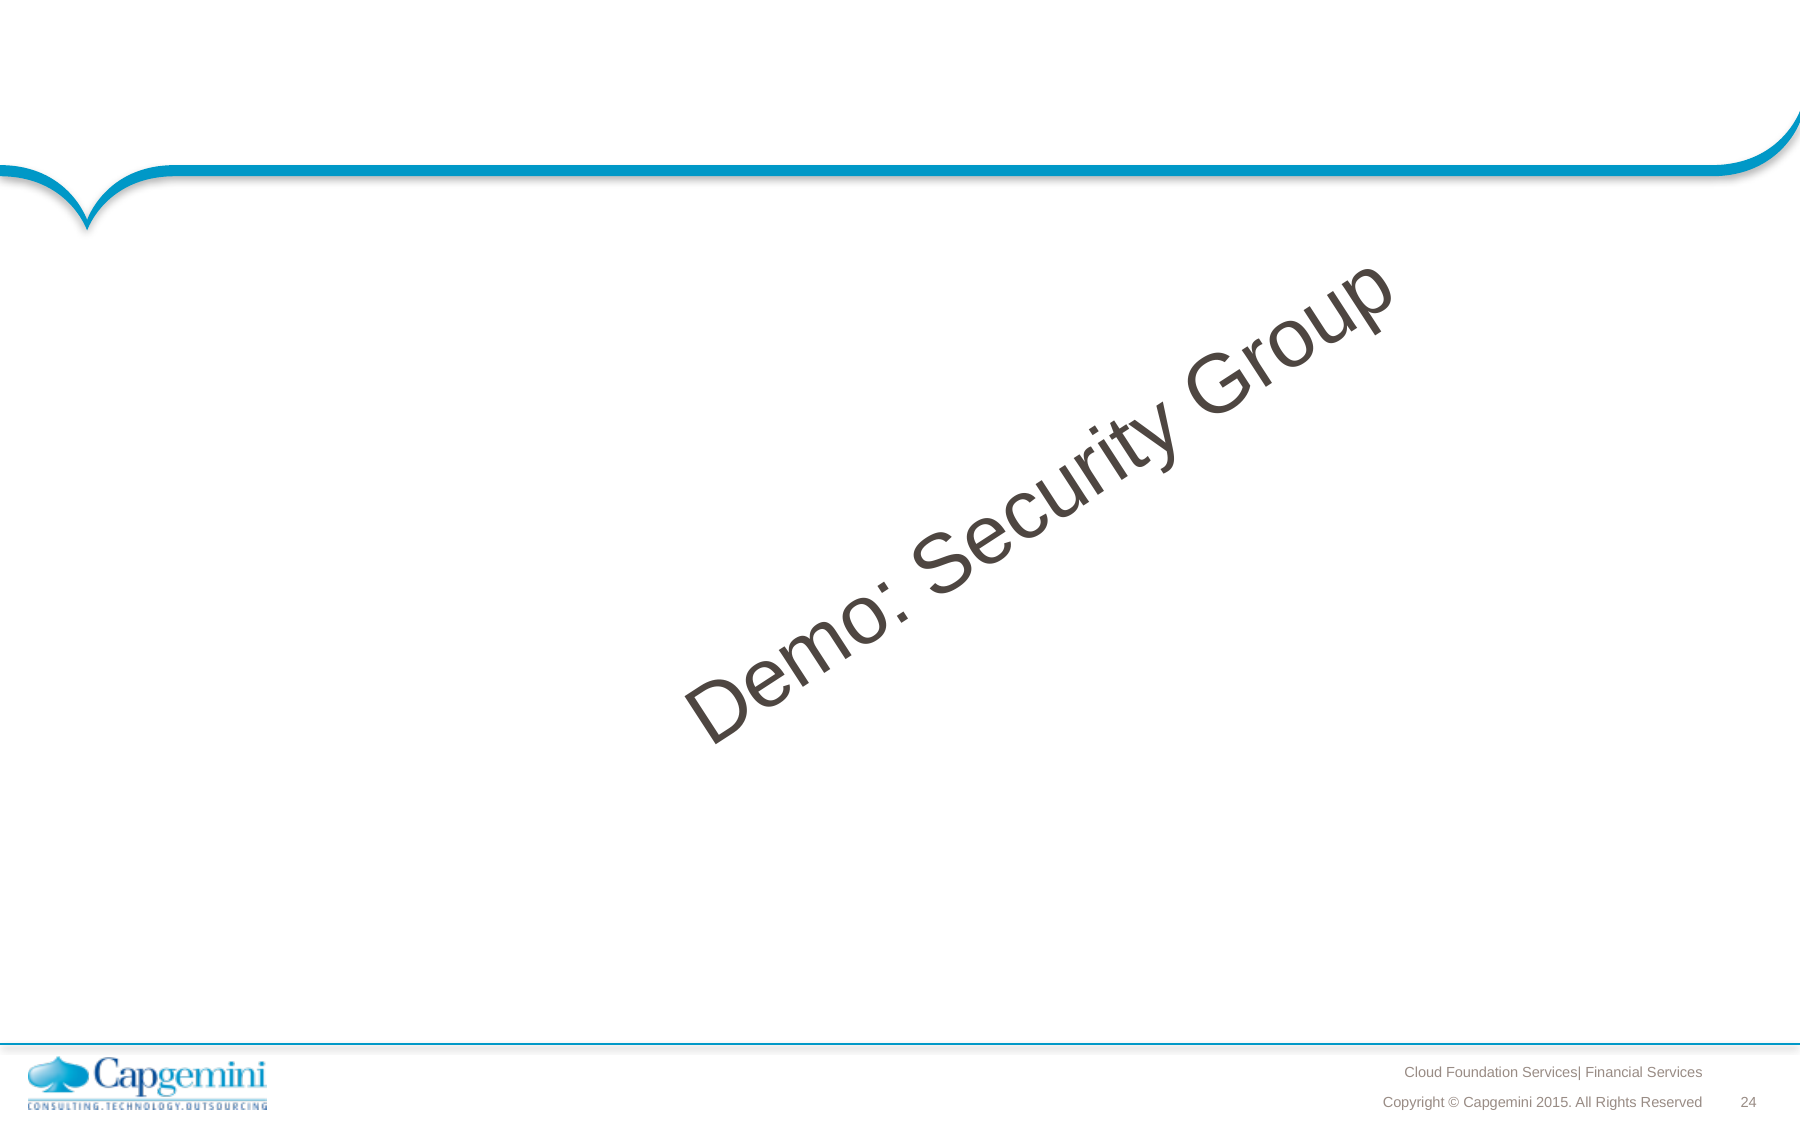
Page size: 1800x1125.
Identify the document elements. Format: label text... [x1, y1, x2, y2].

text_box Demo: Security Group [648, 123, 1566, 777]
picture [28, 1056, 267, 1110]
